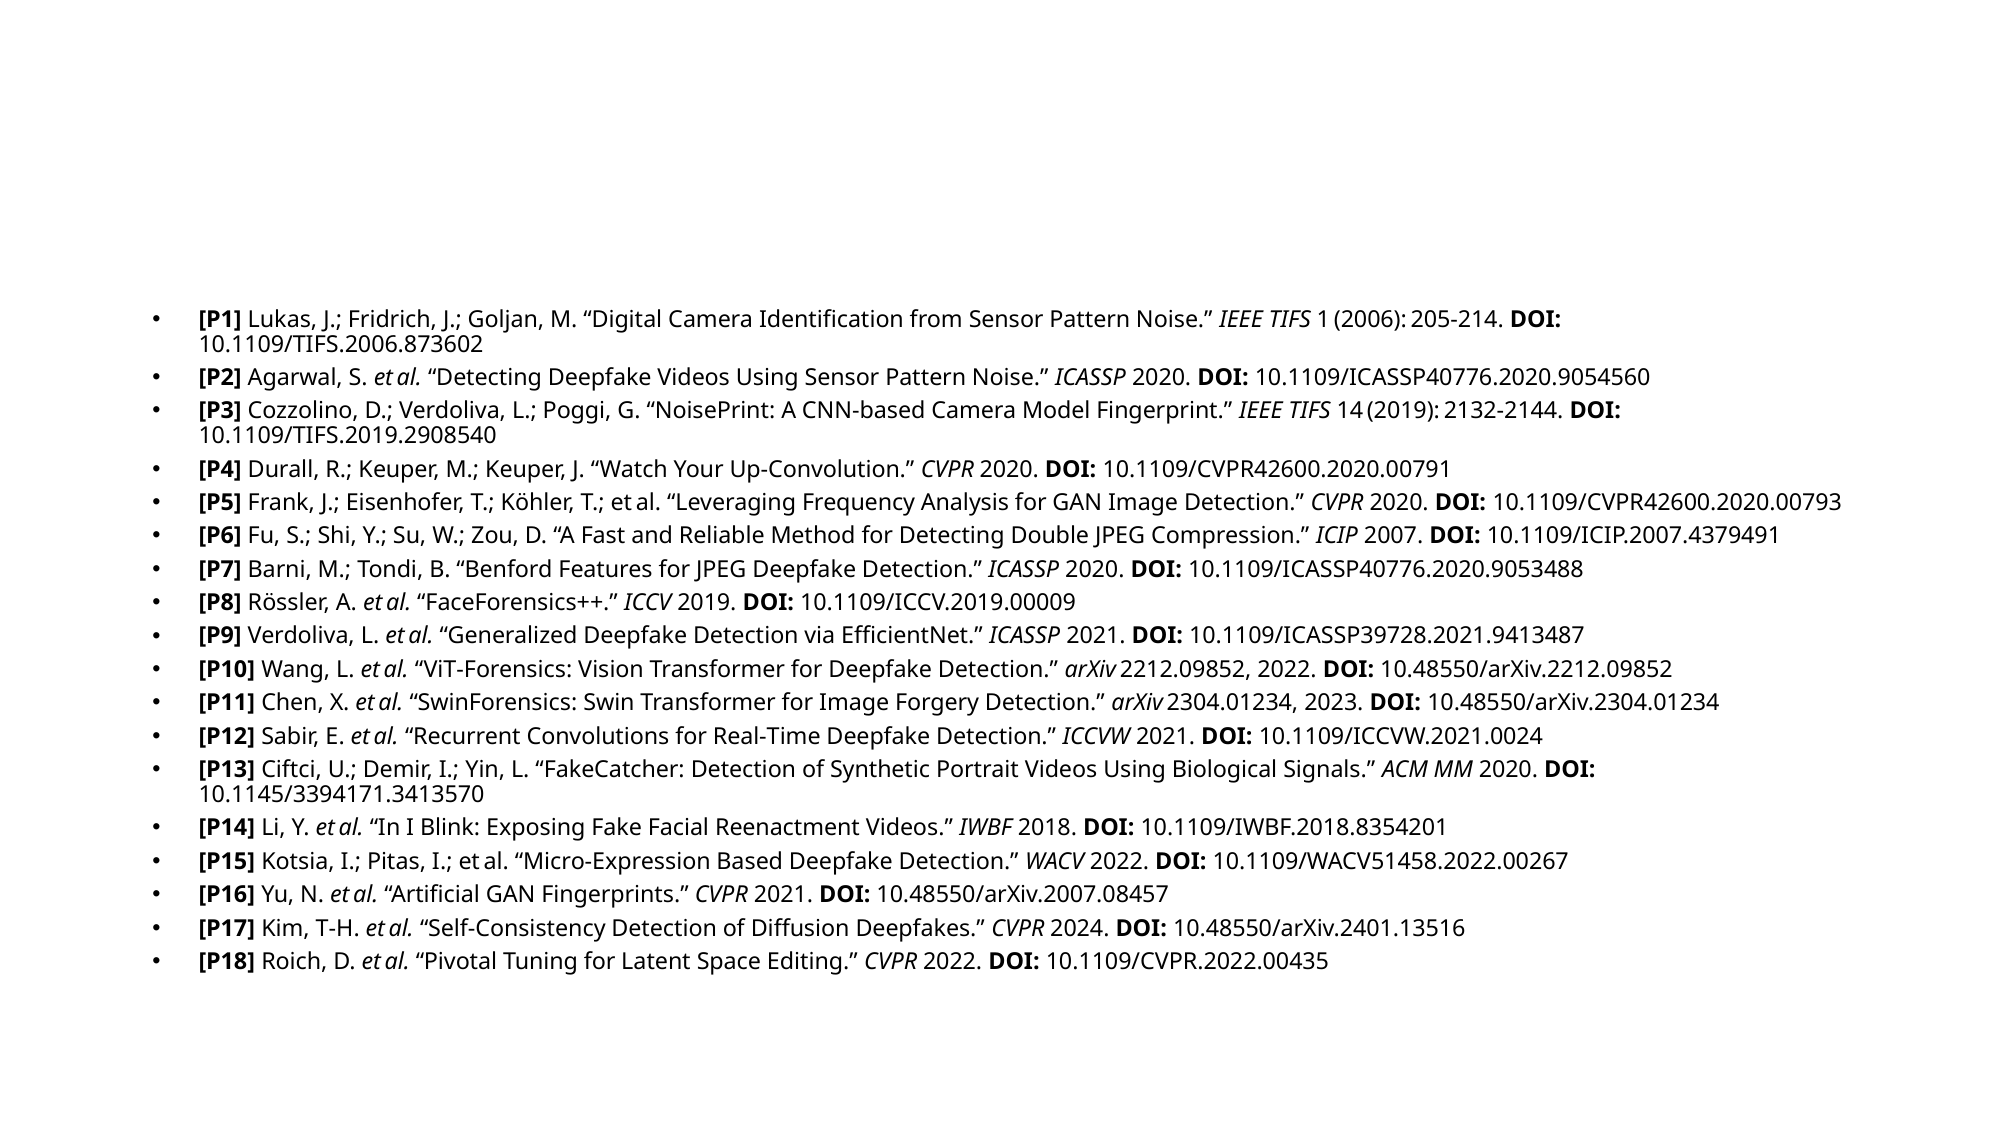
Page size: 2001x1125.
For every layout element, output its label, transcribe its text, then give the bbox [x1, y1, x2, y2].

list [P1] Lukas, J.; Fridrich, J.; Goljan, M. “Digital Camera Identification from Sensor Pattern Noise.” IEEE TIFS 1 (2006): 205‑214. DOI: 10.1109/TIFS.2006.873602 [P2] Agarwal, S. et al. “Detecting Deepfake Videos Using Sensor Pattern Noise.” ICASSP 2020. DOI: 10.1109/ICASSP40776.2020.9054560 [P3] Cozzolino, D.; Verdoliva, L.; Poggi, G. “NoisePrint: A CNN‑based Camera Model Fingerprint.” IEEE TIFS 14 (2019): 2132‑2144. DOI: 10.1109/TIFS.2019.2908540 [P4] Durall, R.; Keuper, M.; Keuper, J. “Watch Your Up‑Convolution.” CVPR 2020. DOI: 10.1109/CVPR42600.2020.00791 [P5] Frank, J.; Eisenhofer, T.; Köhler, T.; et al. “Leveraging Frequency Analysis for GAN Image Detection.” CVPR 2020. DOI: 10.1109/CVPR42600.2020.00793 [P6] Fu, S.; Shi, Y.; Su, W.; Zou, D. “A Fast and Reliable Method for Detecting Double JPEG Compression.” ICIP 2007. DOI: 10.1109/ICIP.2007.4379491 [P7] Barni, M.; Tondi, B. “Benford Features for JPEG Deepfake Detection.” ICASSP 2020. DOI: 10.1109/ICASSP40776.2020.9053488 [P8] Rössler, A. et al. “FaceForensics++.” ICCV 2019. DOI: 10.1109/ICCV.2019.00009 [P9] Verdoliva, L. et al. “Generalized Deepfake Detection via EfficientNet.” ICASSP 2021. DOI: 10.1109/ICASSP39728.2021.9413487 [P10] Wang, L. et al. “ViT‑Forensics: Vision Transformer for Deepfake Detection.” arXiv 2212.09852, 2022. DOI: 10.48550/arXiv.2212.09852 [P11] Chen, X. et al. “SwinForensics: Swin Transformer for Image Forgery Detection.” arXiv 2304.01234, 2023. DOI: 10.48550/arXiv.2304.01234 [P12] Sabir, E. et al. “Recurrent Convolutions for Real‑Time Deepfake Detection.” ICCVW 2021. DOI: 10.1109/ICCVW.2021.0024 [P13] Ciftci, U.; Demir, I.; Yin, L. “FakeCatcher: Detection of Synthetic Portrait Videos Using Biological Signals.” ACM MM 2020. DOI: 10.1145/3394171.3413570 [P14] Li, Y. et al. “In I Blink: Exposing Fake Facial Reenactment Videos.” IWBF 2018. DOI: 10.1109/IWBF.2018.8354201 [P15] Kotsia, I.; Pitas, I.; et al. “Micro‑Expression Based Deepfake Detection.” WACV 2022. DOI: 10.1109/WACV51458.2022.00267 [P16] Yu, N. et al. “Artificial GAN Fingerprints.” CVPR 2021. DOI: 10.48550/arXiv.2007.08457 [P17] Kim, T‑H. et al. “Self‑Consistency Detection of Diffusion Deepfakes.” CVPR 2024. DOI: 10.48550/arXiv.2401.13516 [P18] Roich, D. et al. “Pivotal Tuning for Latent Space Editing.” CVPR 2022. DOI: 10.1109/CVPR.2022.00435 [137, 299, 1863, 1014]
